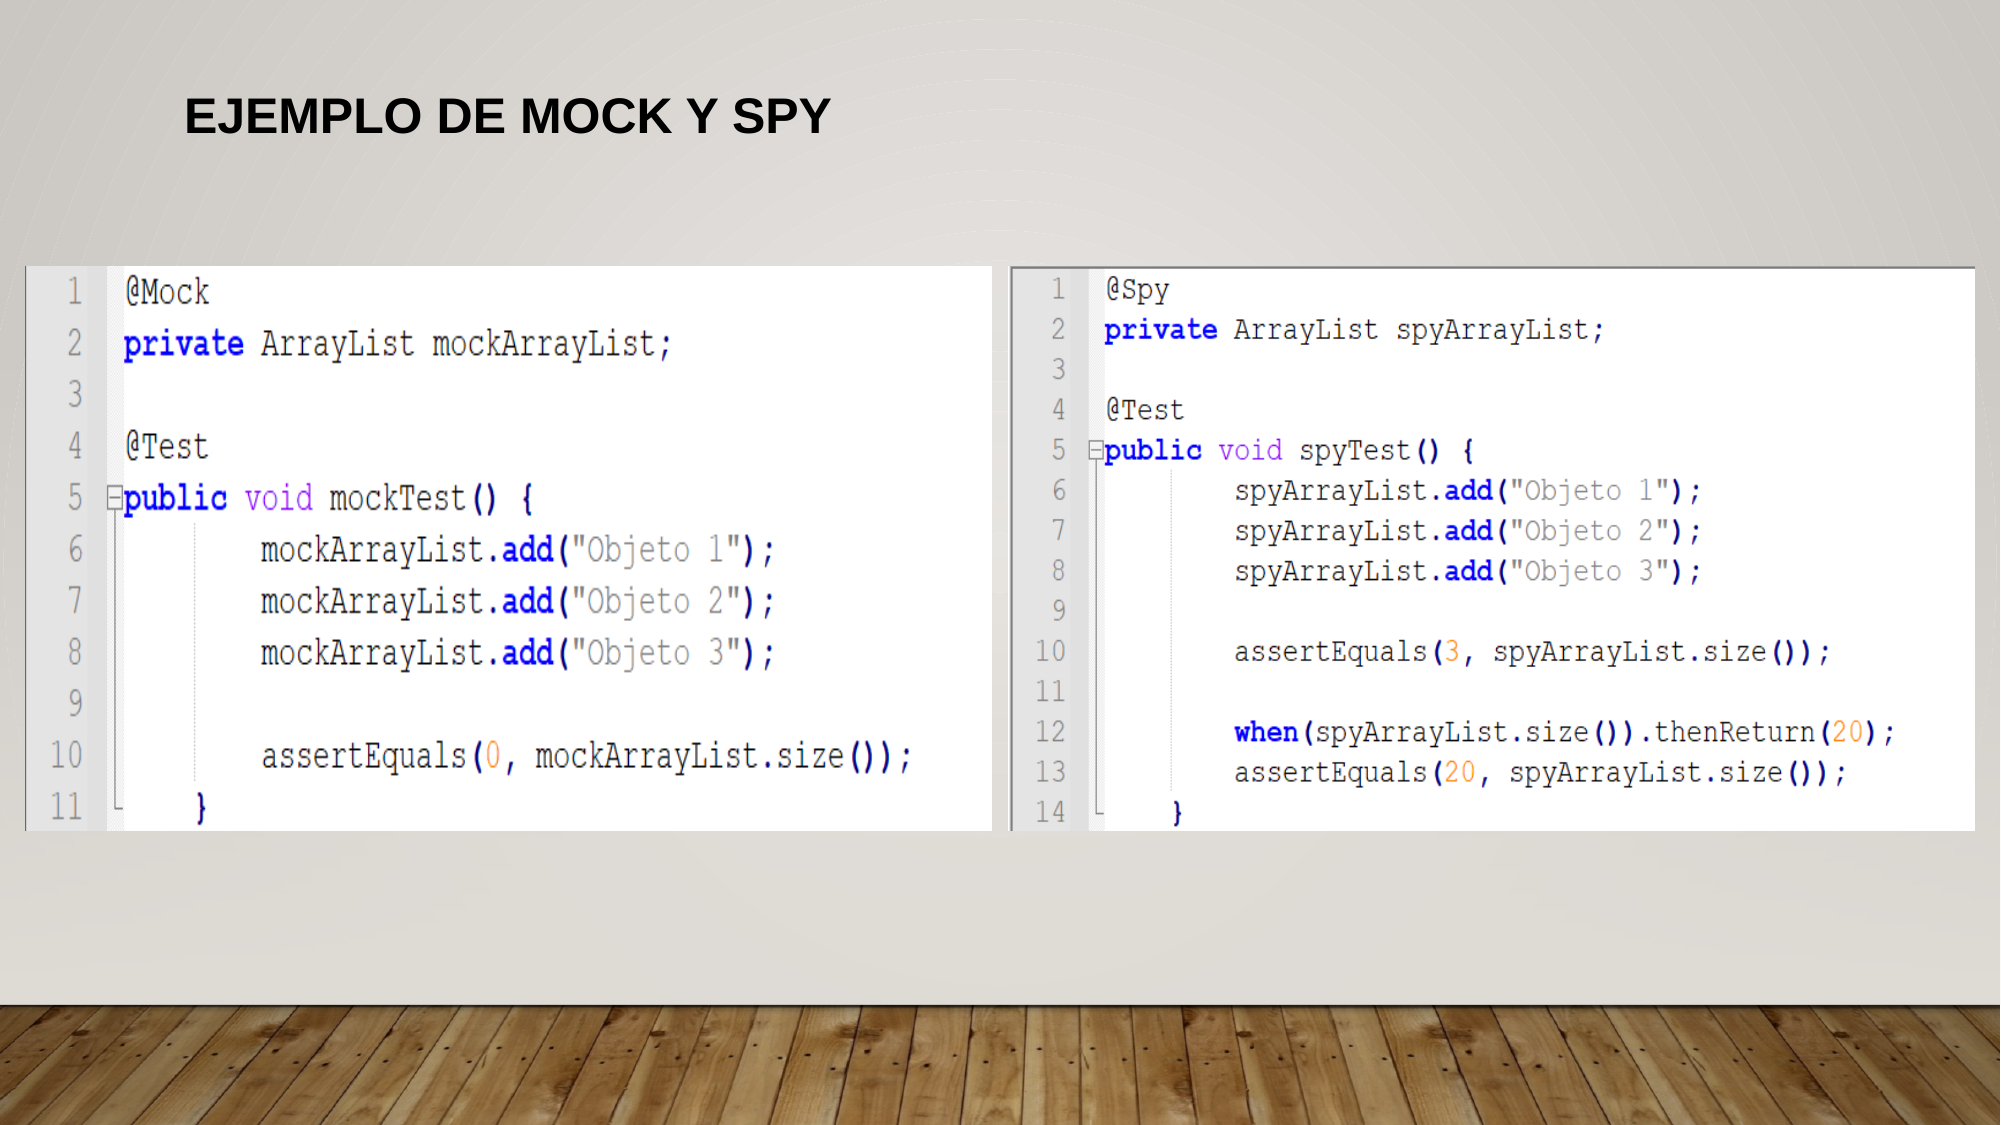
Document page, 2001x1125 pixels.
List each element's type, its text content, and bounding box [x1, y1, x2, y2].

picture [1008, 266, 1975, 831]
picture [25, 266, 992, 831]
picture [0, 1005, 2000, 1125]
text_box EJEMPLO DE MOCK Y SPY [169, 76, 1483, 151]
